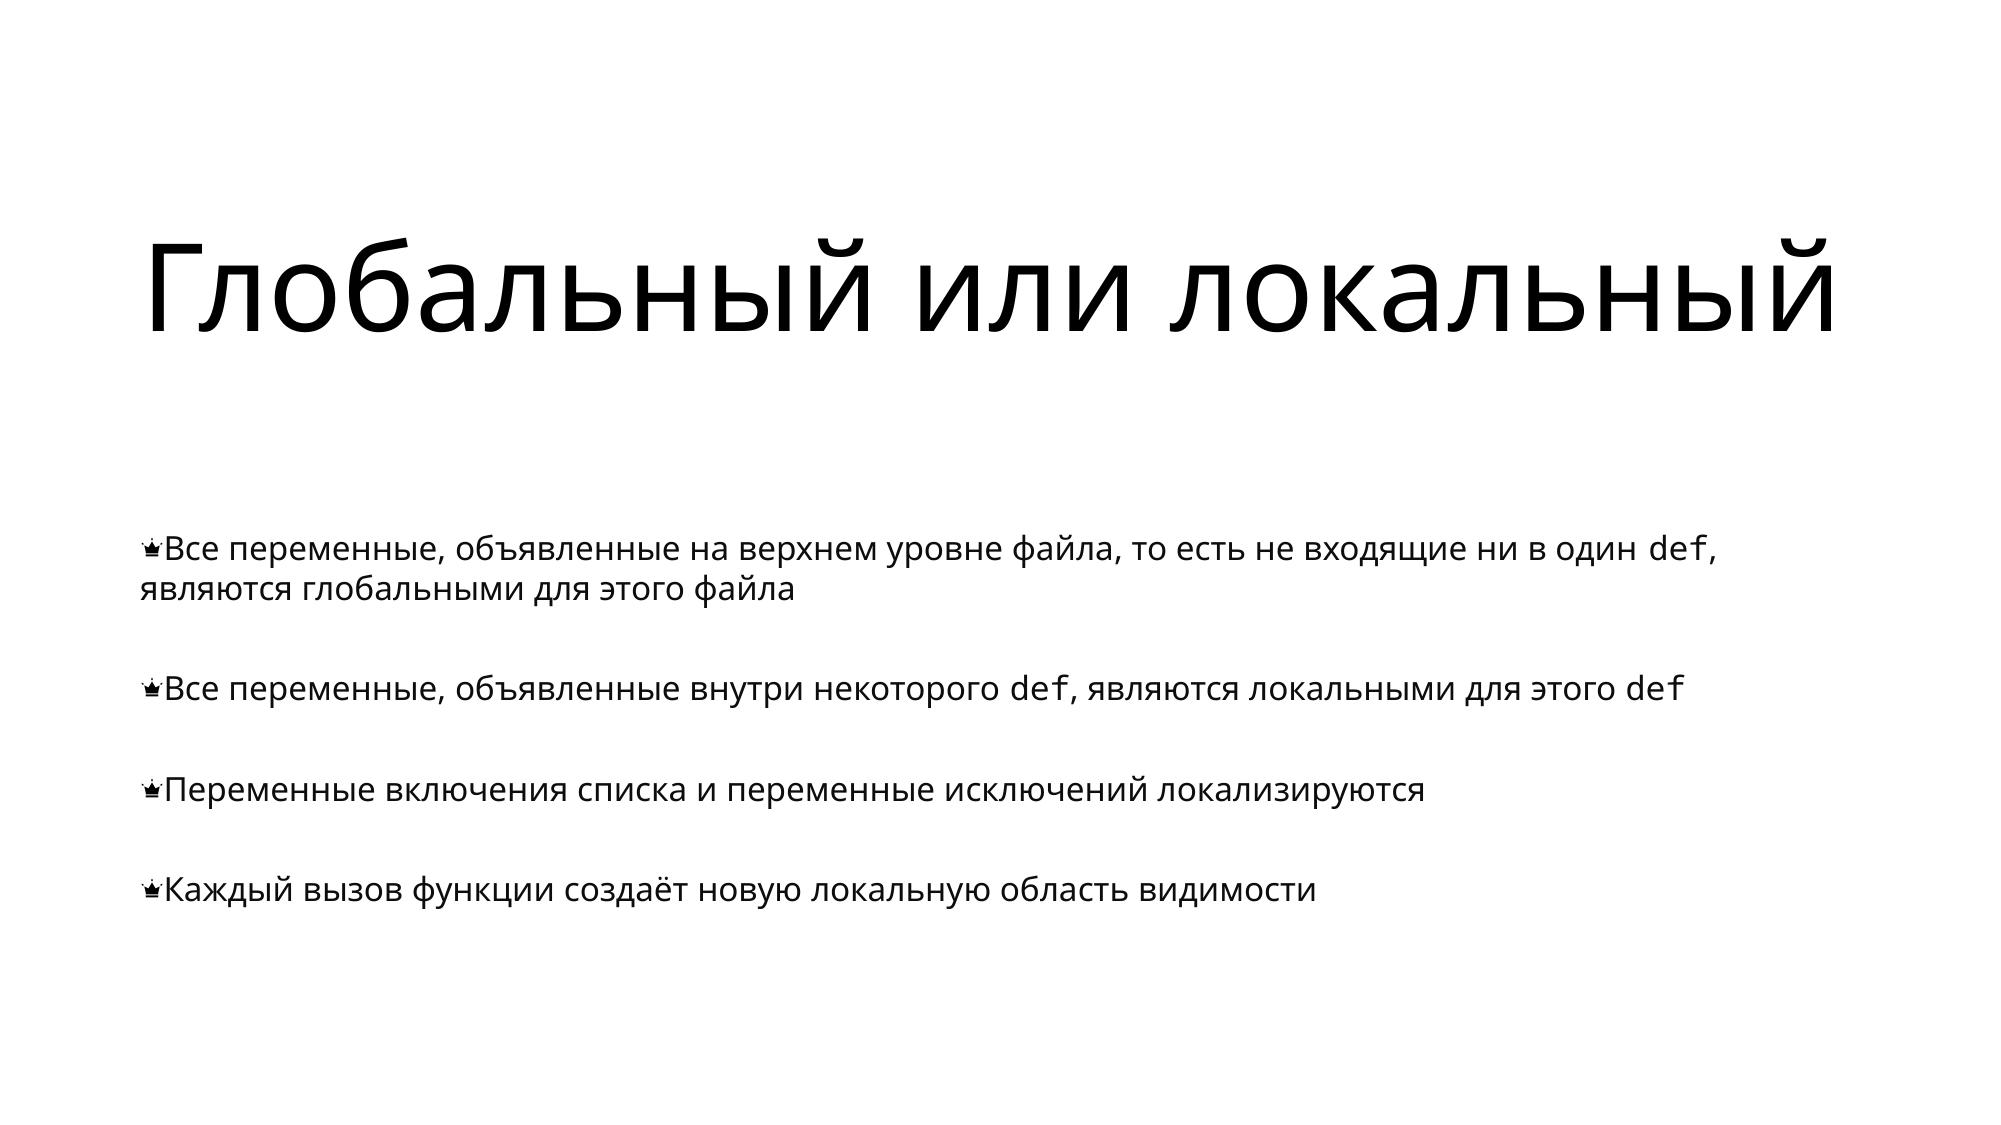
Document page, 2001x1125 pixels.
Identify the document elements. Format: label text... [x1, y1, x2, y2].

picture [140, 675, 164, 699]
picture [140, 776, 164, 800]
picture [140, 876, 164, 900]
title Глобальный или локальный [141, 183, 1867, 401]
picture [140, 535, 164, 559]
list Все переменные, объявленные на верхнем уровне файла, то есть не входящие ни в один def, являются глобальными для этого файла Все переменные, объявленные внутри некоторого def, являются локальными для этого def Переменные включения списка и переменные исключений локализируются Каждый вызов функции создаёт новую локальную область видимости [140, 426, 1866, 1014]
